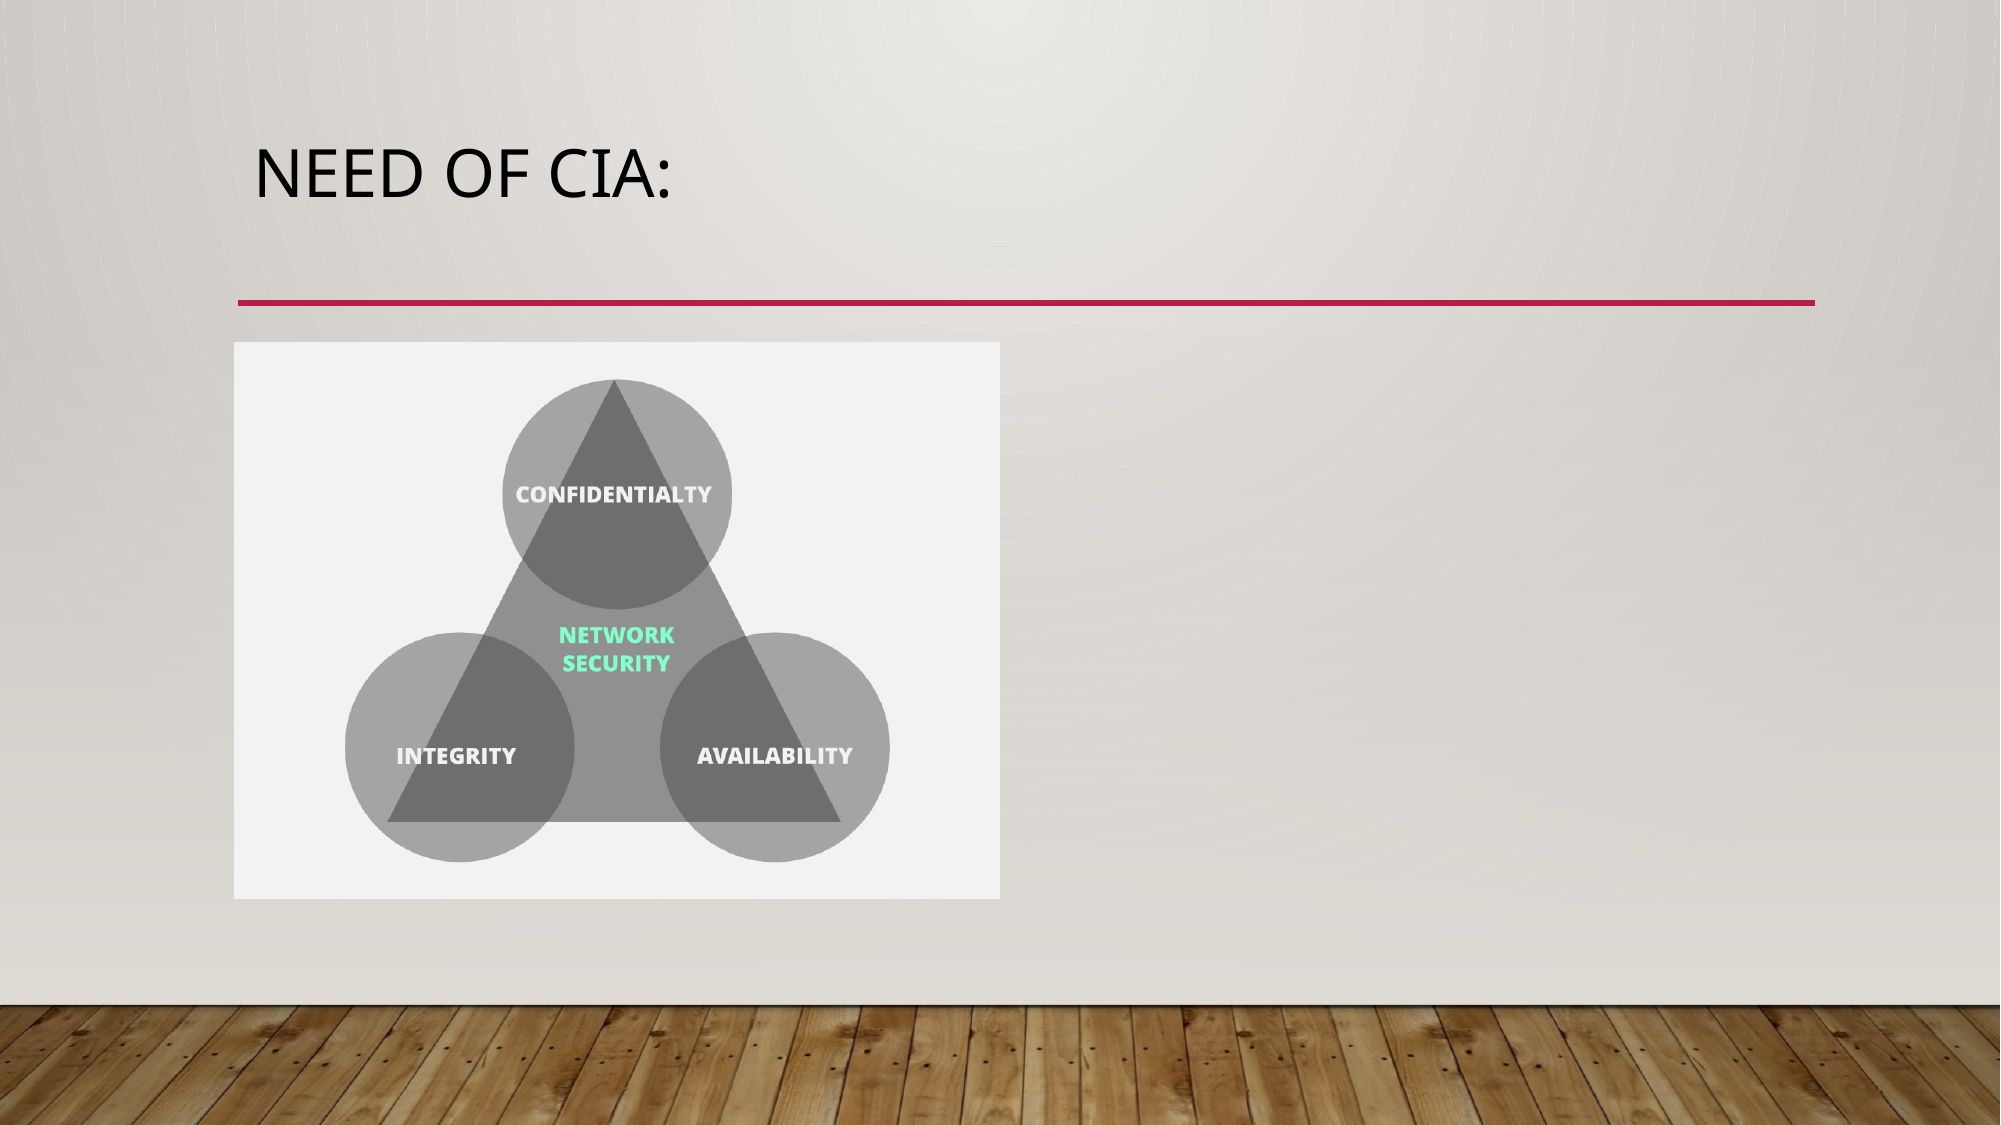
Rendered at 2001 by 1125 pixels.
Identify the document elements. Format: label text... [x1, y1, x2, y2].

title need of CIA: [238, 131, 1814, 305]
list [234, 342, 1001, 899]
picture [0, 1005, 2000, 1125]
